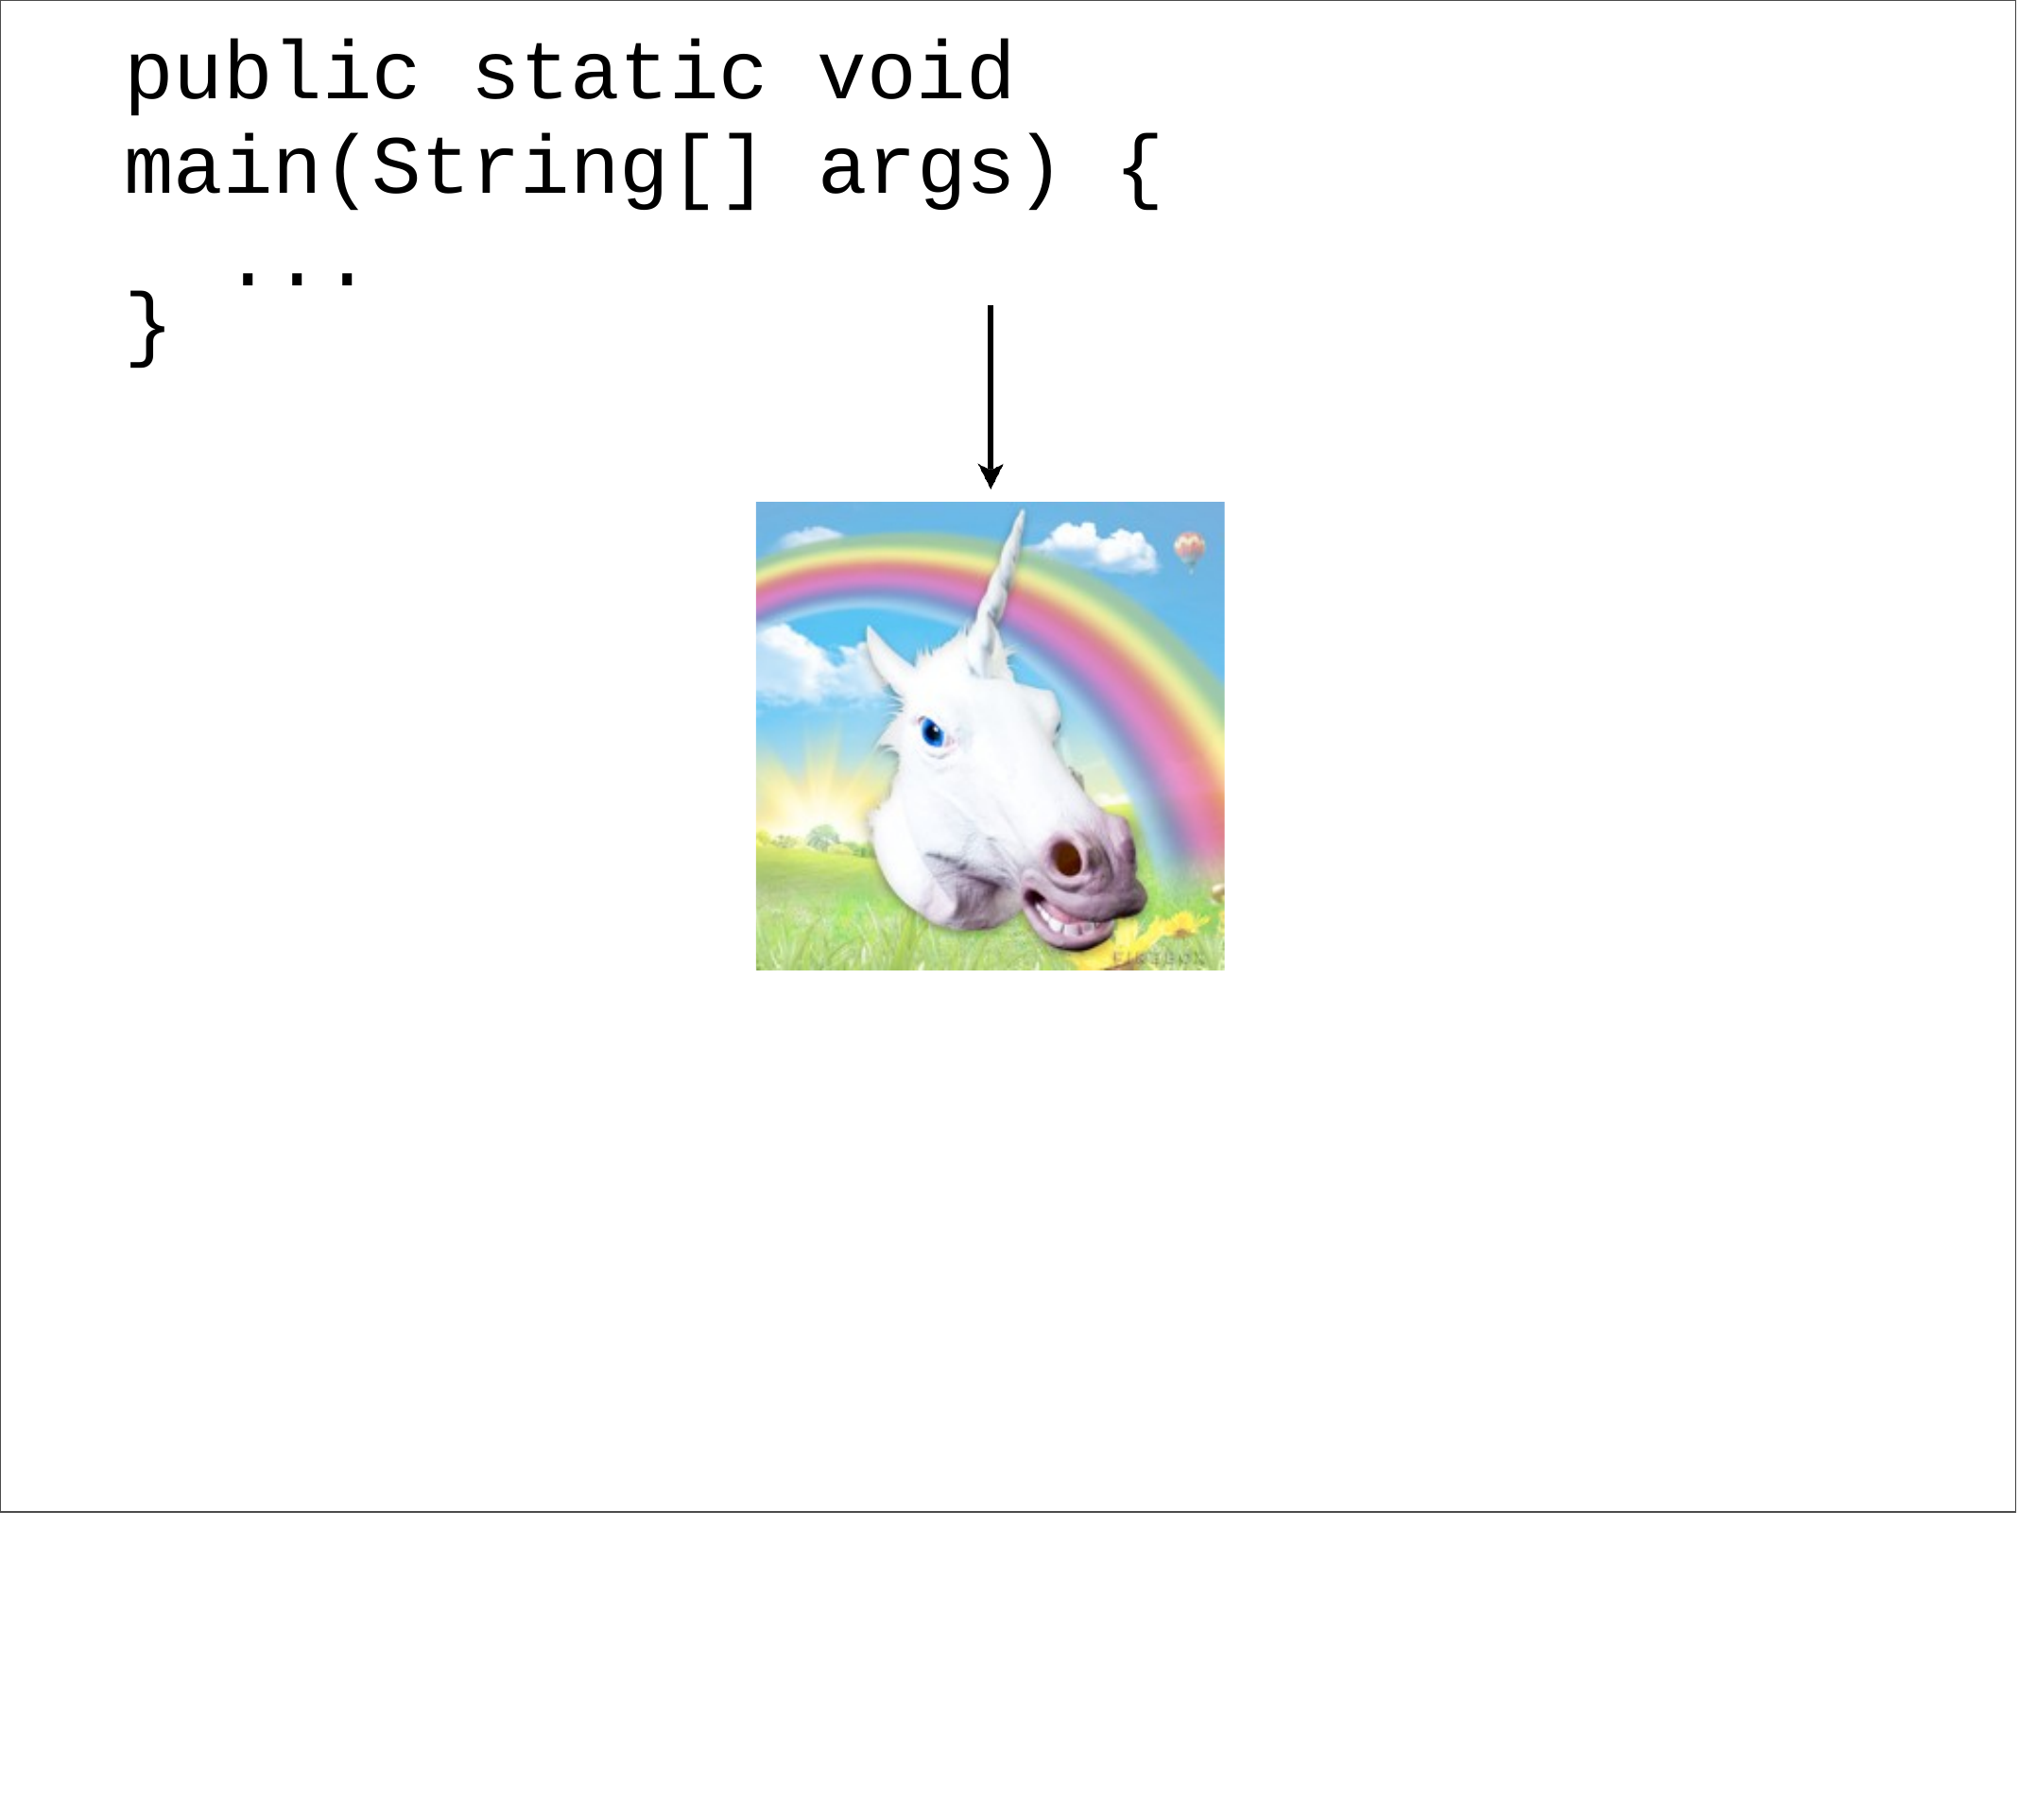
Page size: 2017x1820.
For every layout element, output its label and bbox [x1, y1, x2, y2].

text_box [976, 301, 1004, 489]
text_box [0, 0, 2017, 1512]
